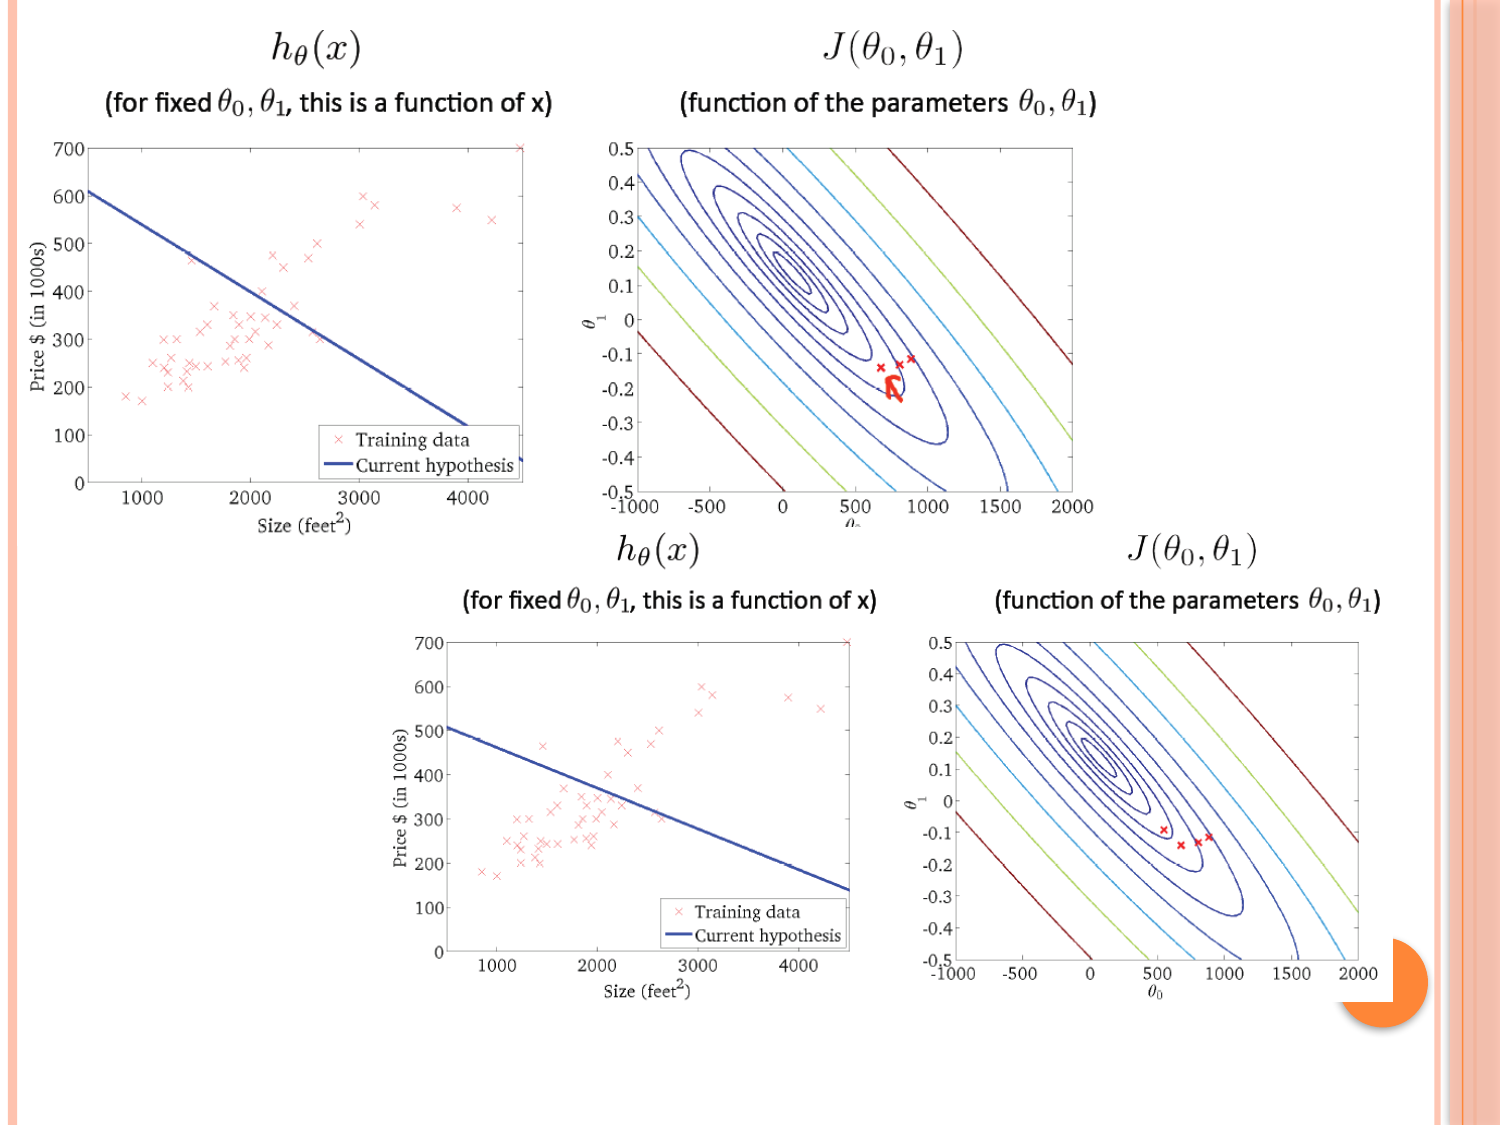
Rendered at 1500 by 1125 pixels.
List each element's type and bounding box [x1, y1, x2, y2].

picture [17, 30, 1394, 1002]
